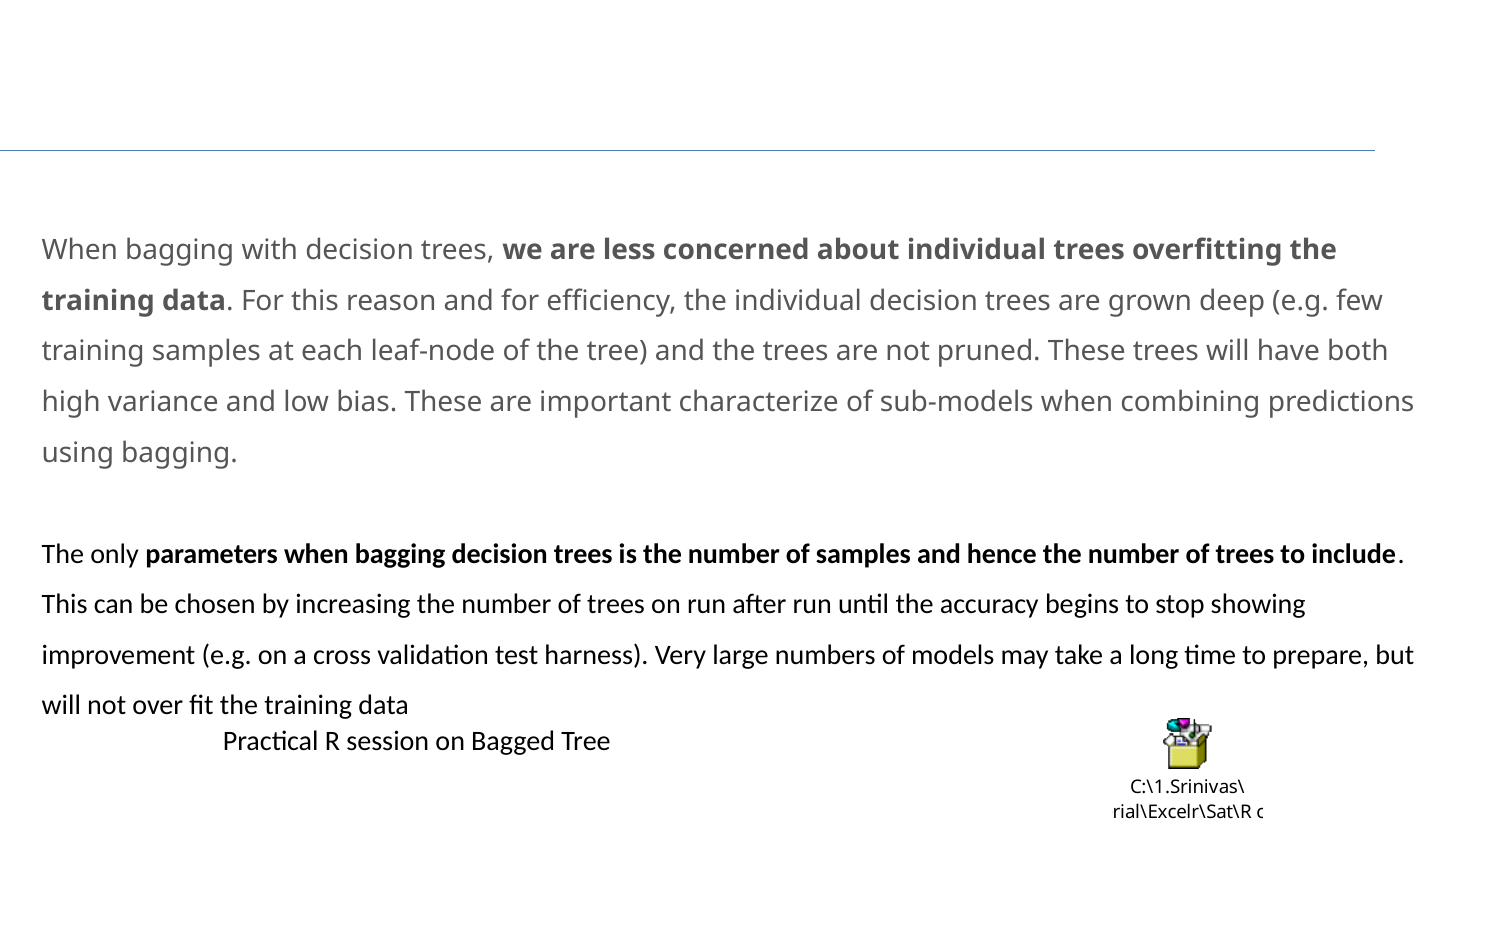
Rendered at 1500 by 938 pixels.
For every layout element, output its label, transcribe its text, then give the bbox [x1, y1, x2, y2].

text_box When bagging with decision trees, we are less concerned about individual trees overfitting the training data. For this reason and for efficiency, the individual decision trees are grown deep (e.g. few training samples at each leaf-node of the tree) and the trees are not pruned. These trees will have both high variance and low bias. These are important characterize of sub-models when combining predictions using bagging. The only parameters when bagging decision trees is the number of samples and hence the number of trees to include. This can be chosen by increasing the number of trees on run after run until the accuracy begins to stop showing improvement (e.g. on a cross validation test harness). Very large numbers of models may take a long time to prepare, but will not over fit the training data [26, 207, 1434, 728]
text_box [1112, 718, 1263, 849]
text_box Practical R session on Bagged Tree [208, 715, 719, 764]
